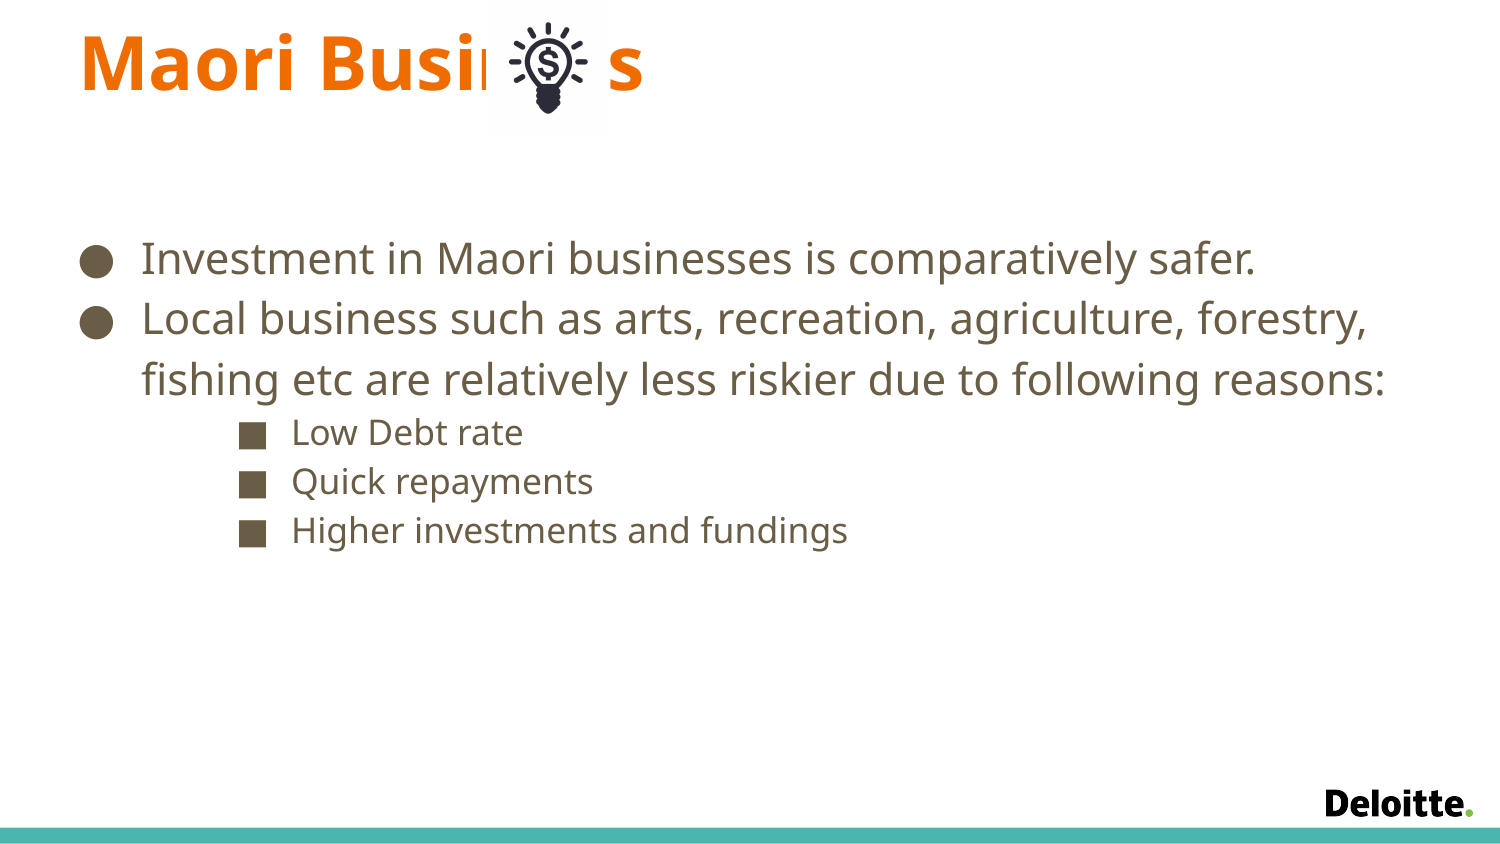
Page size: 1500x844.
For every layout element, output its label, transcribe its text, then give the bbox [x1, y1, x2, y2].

picture [485, 0, 609, 138]
title Maori Business [610, 0, 1461, 116]
title Maori Business [63, 0, 483, 116]
picture [1298, 761, 1500, 844]
list Investment in Maori businesses is comparatively safer. Local business such as arts, recreation, agriculture, forestry, fishing etc are relatively less riskier due to following reasons: Low Debt rate Quick repayments Higher investments and fundings [51, 207, 1449, 750]
